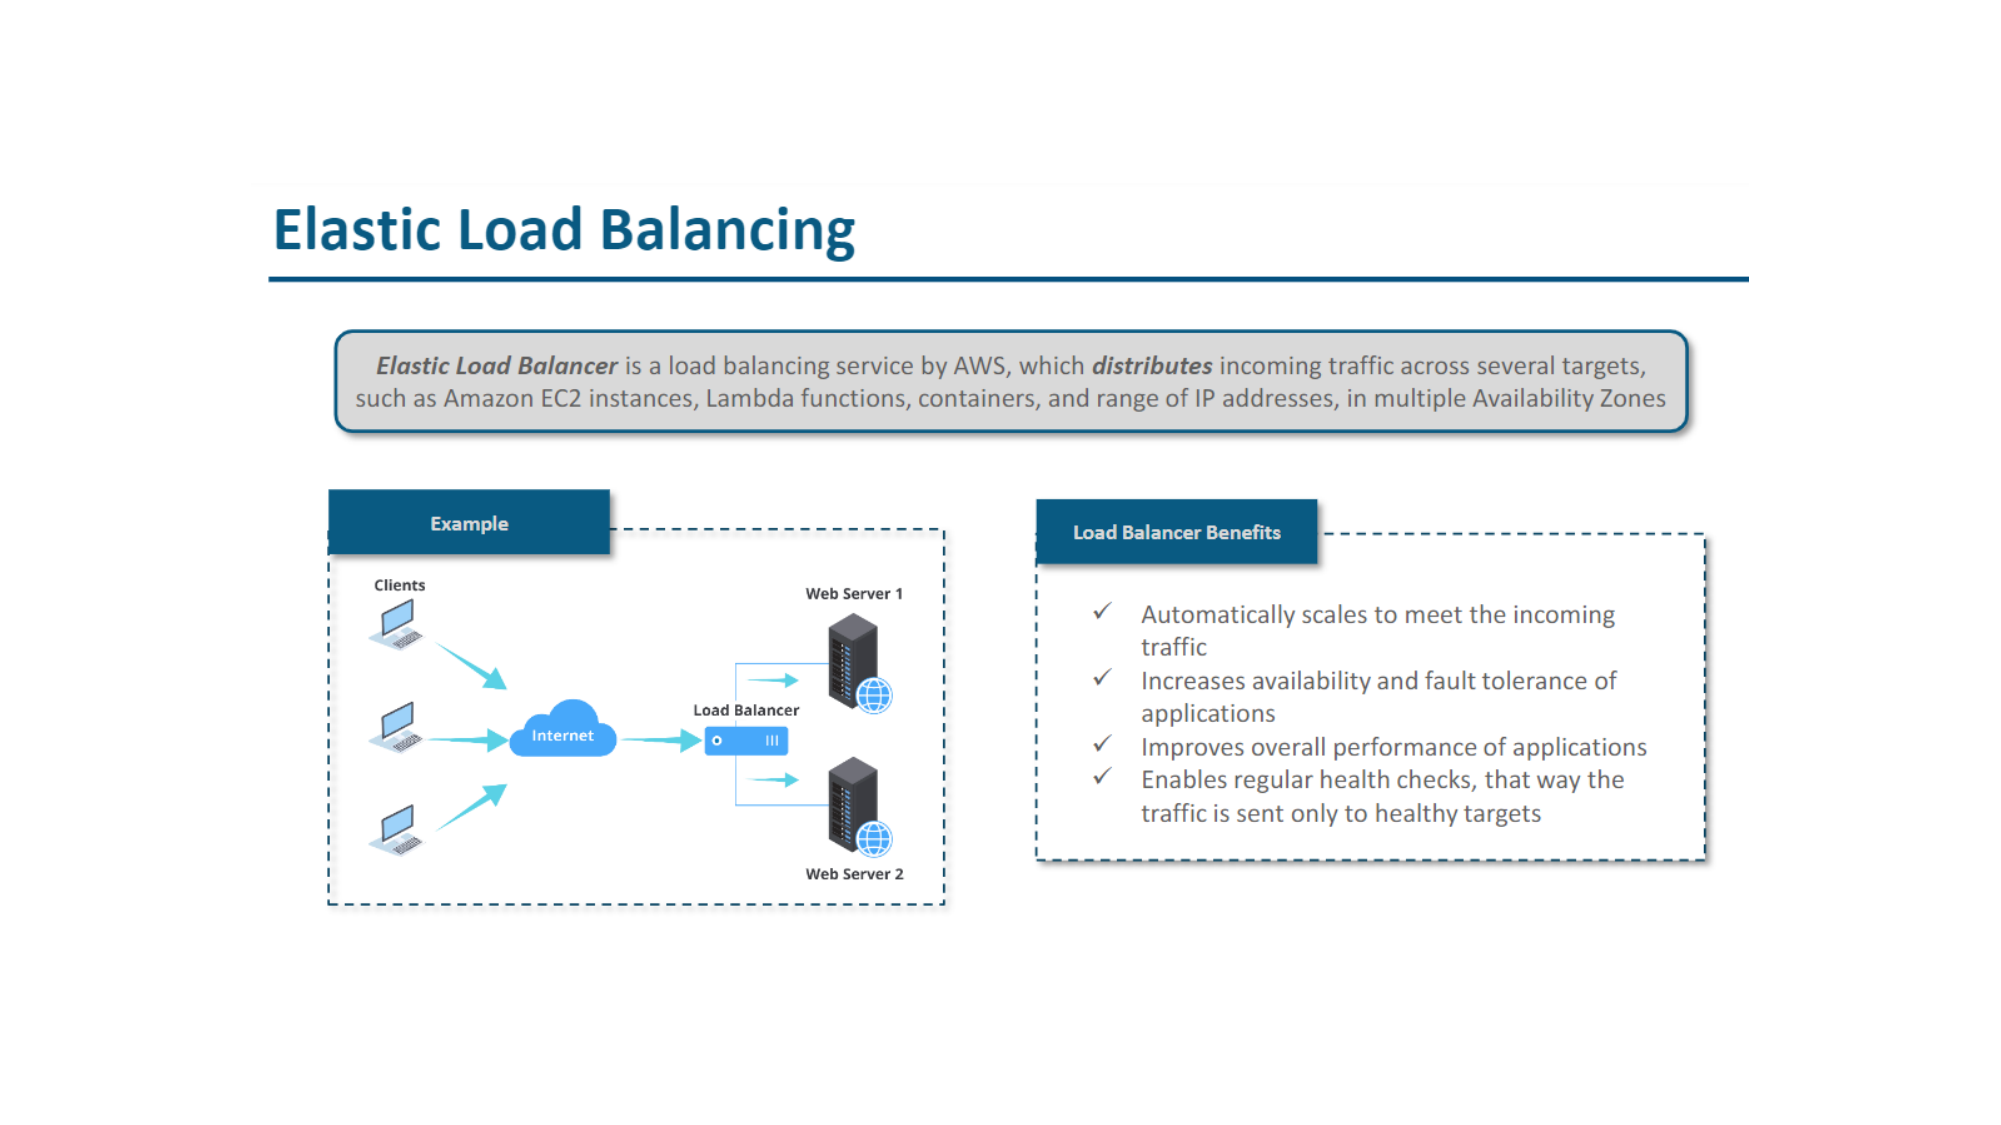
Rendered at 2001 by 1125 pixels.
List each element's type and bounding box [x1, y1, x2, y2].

picture [251, 183, 1749, 942]
